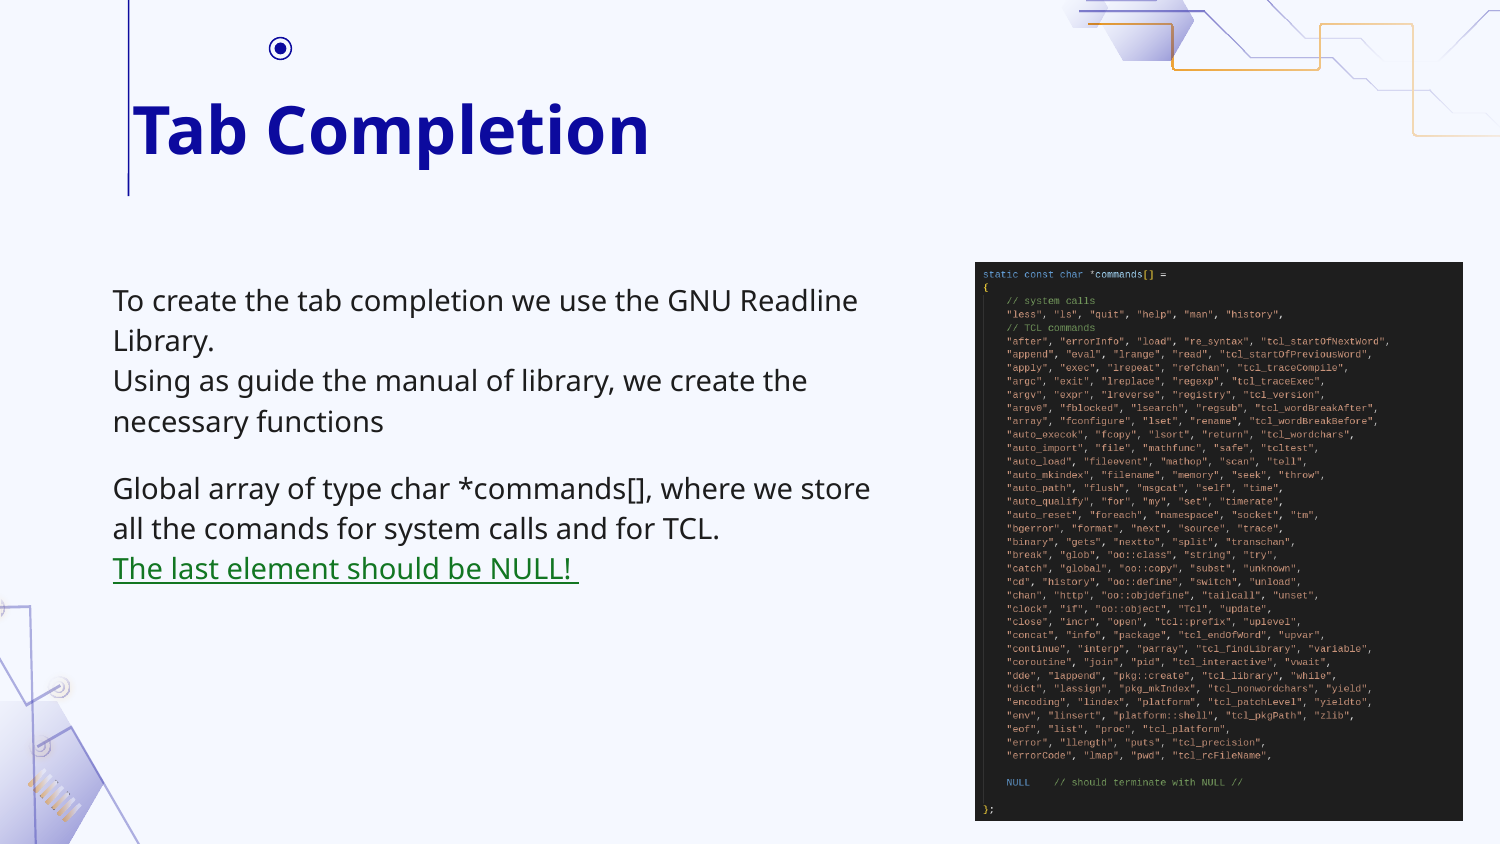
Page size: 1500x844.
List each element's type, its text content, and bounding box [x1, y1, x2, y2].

title Tab Completion [118, 72, 1382, 167]
picture [974, 262, 1463, 821]
text_box To create the tab completion we use the GNU Readline Library. Using as guide the manual of library, we create the necessary functions [112, 262, 900, 449]
text_box Global array of type char *commands[], where we store all the comands for system calls and for TCL. The last element should be NULL! [112, 449, 900, 751]
